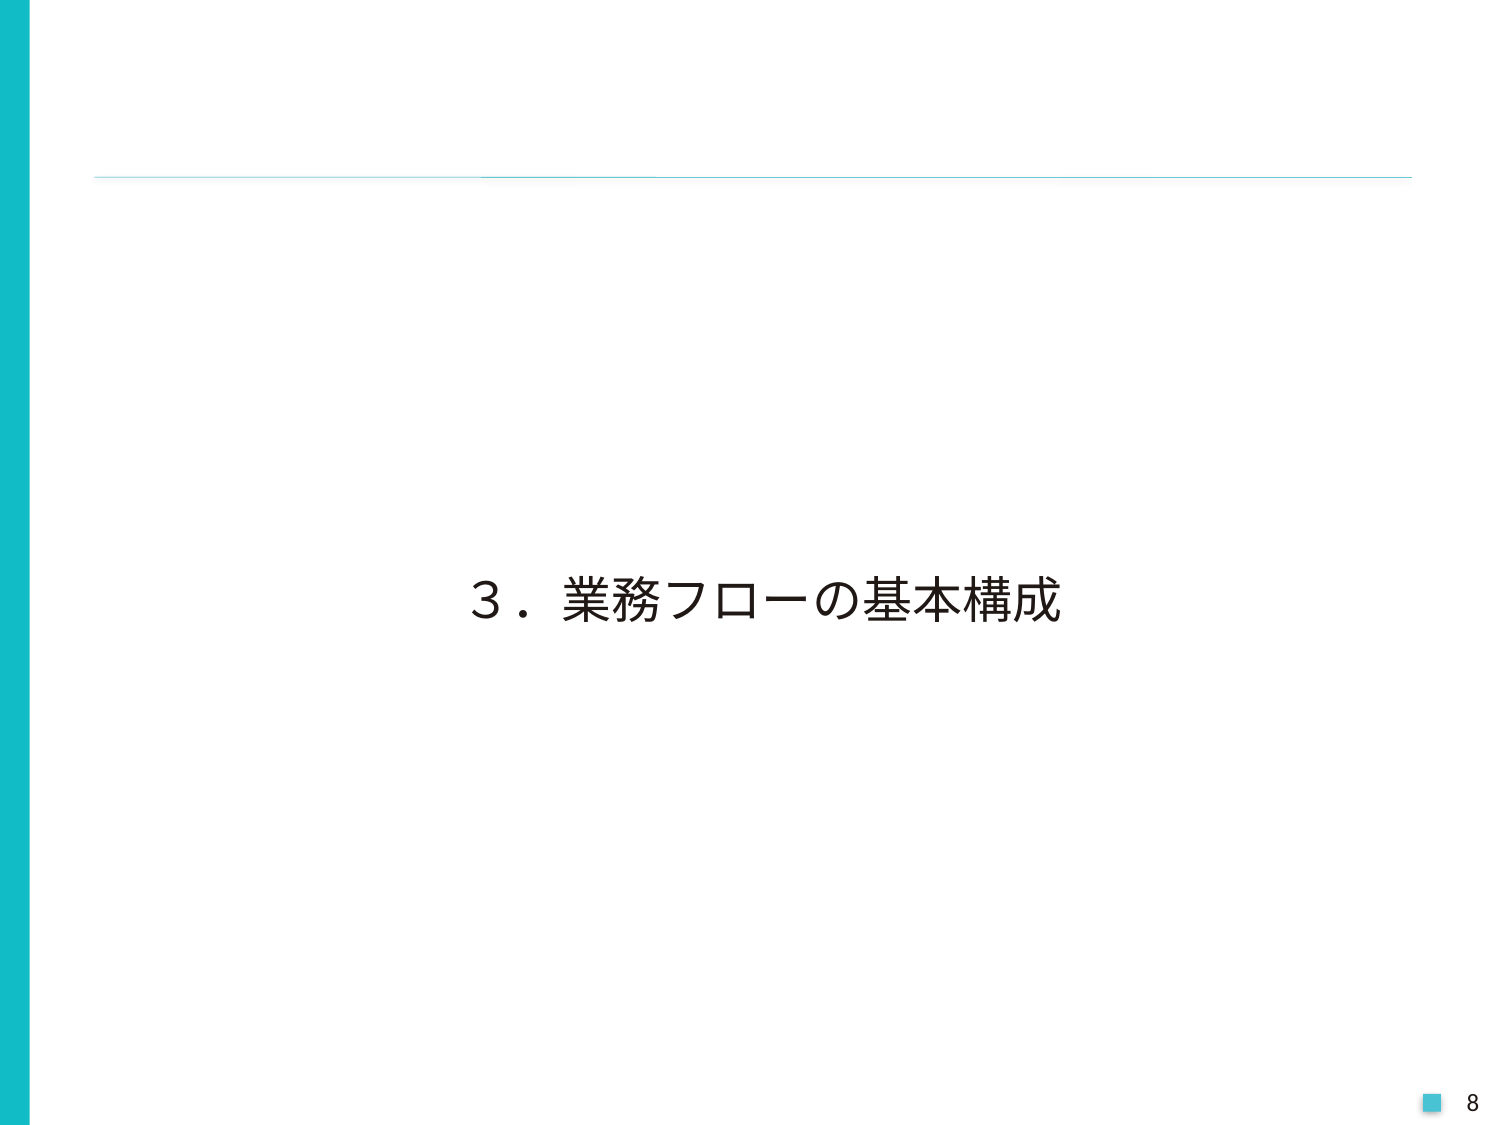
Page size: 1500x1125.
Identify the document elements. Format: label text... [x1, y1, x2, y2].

text_box ３．業務フローの基本構成 [88, 560, 1436, 636]
picture [0, 0, 49, 1125]
slide_number 8 [1285, 1079, 1495, 1125]
